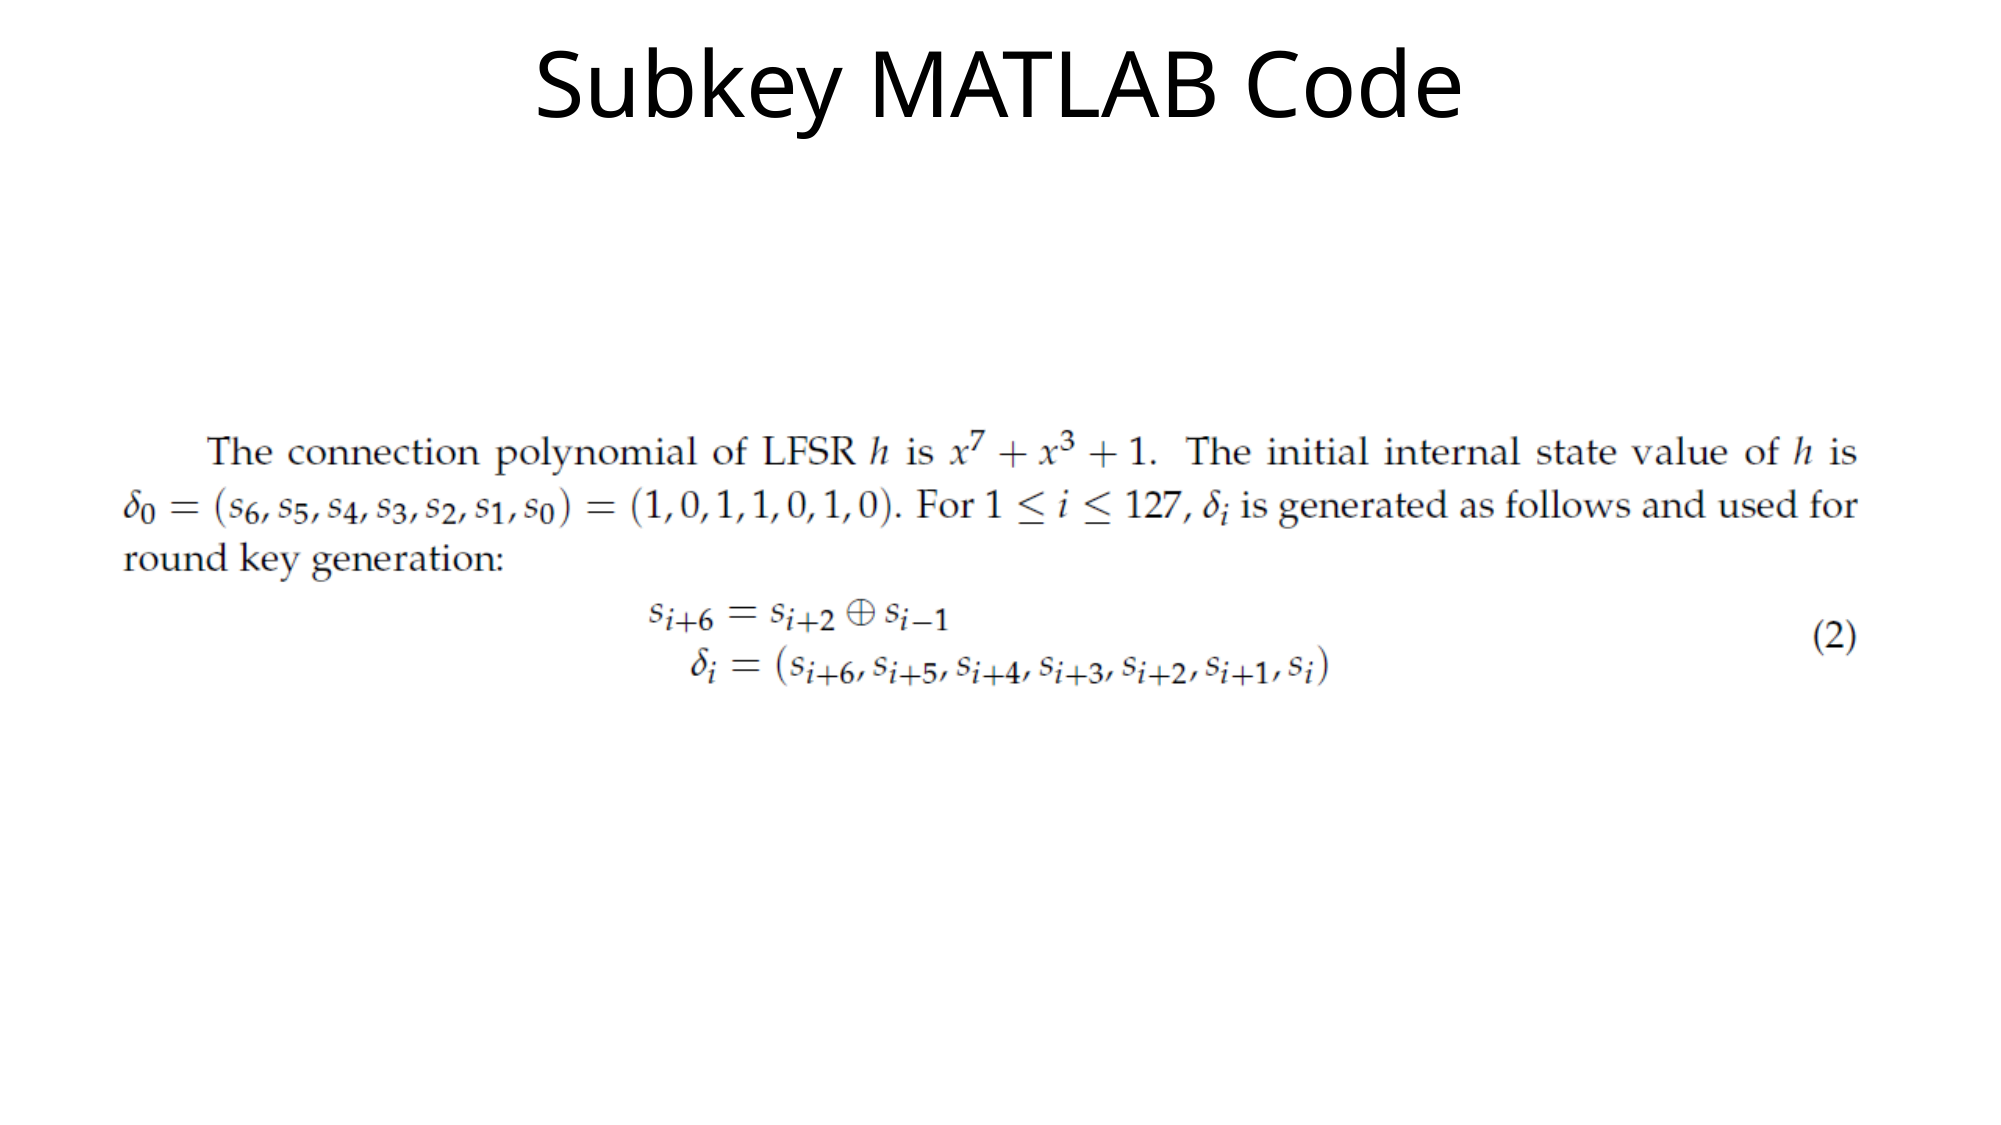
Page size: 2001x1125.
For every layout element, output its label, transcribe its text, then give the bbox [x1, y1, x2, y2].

picture [81, 410, 1919, 715]
text_box Subkey MATLAB Code [466, 30, 1534, 249]
